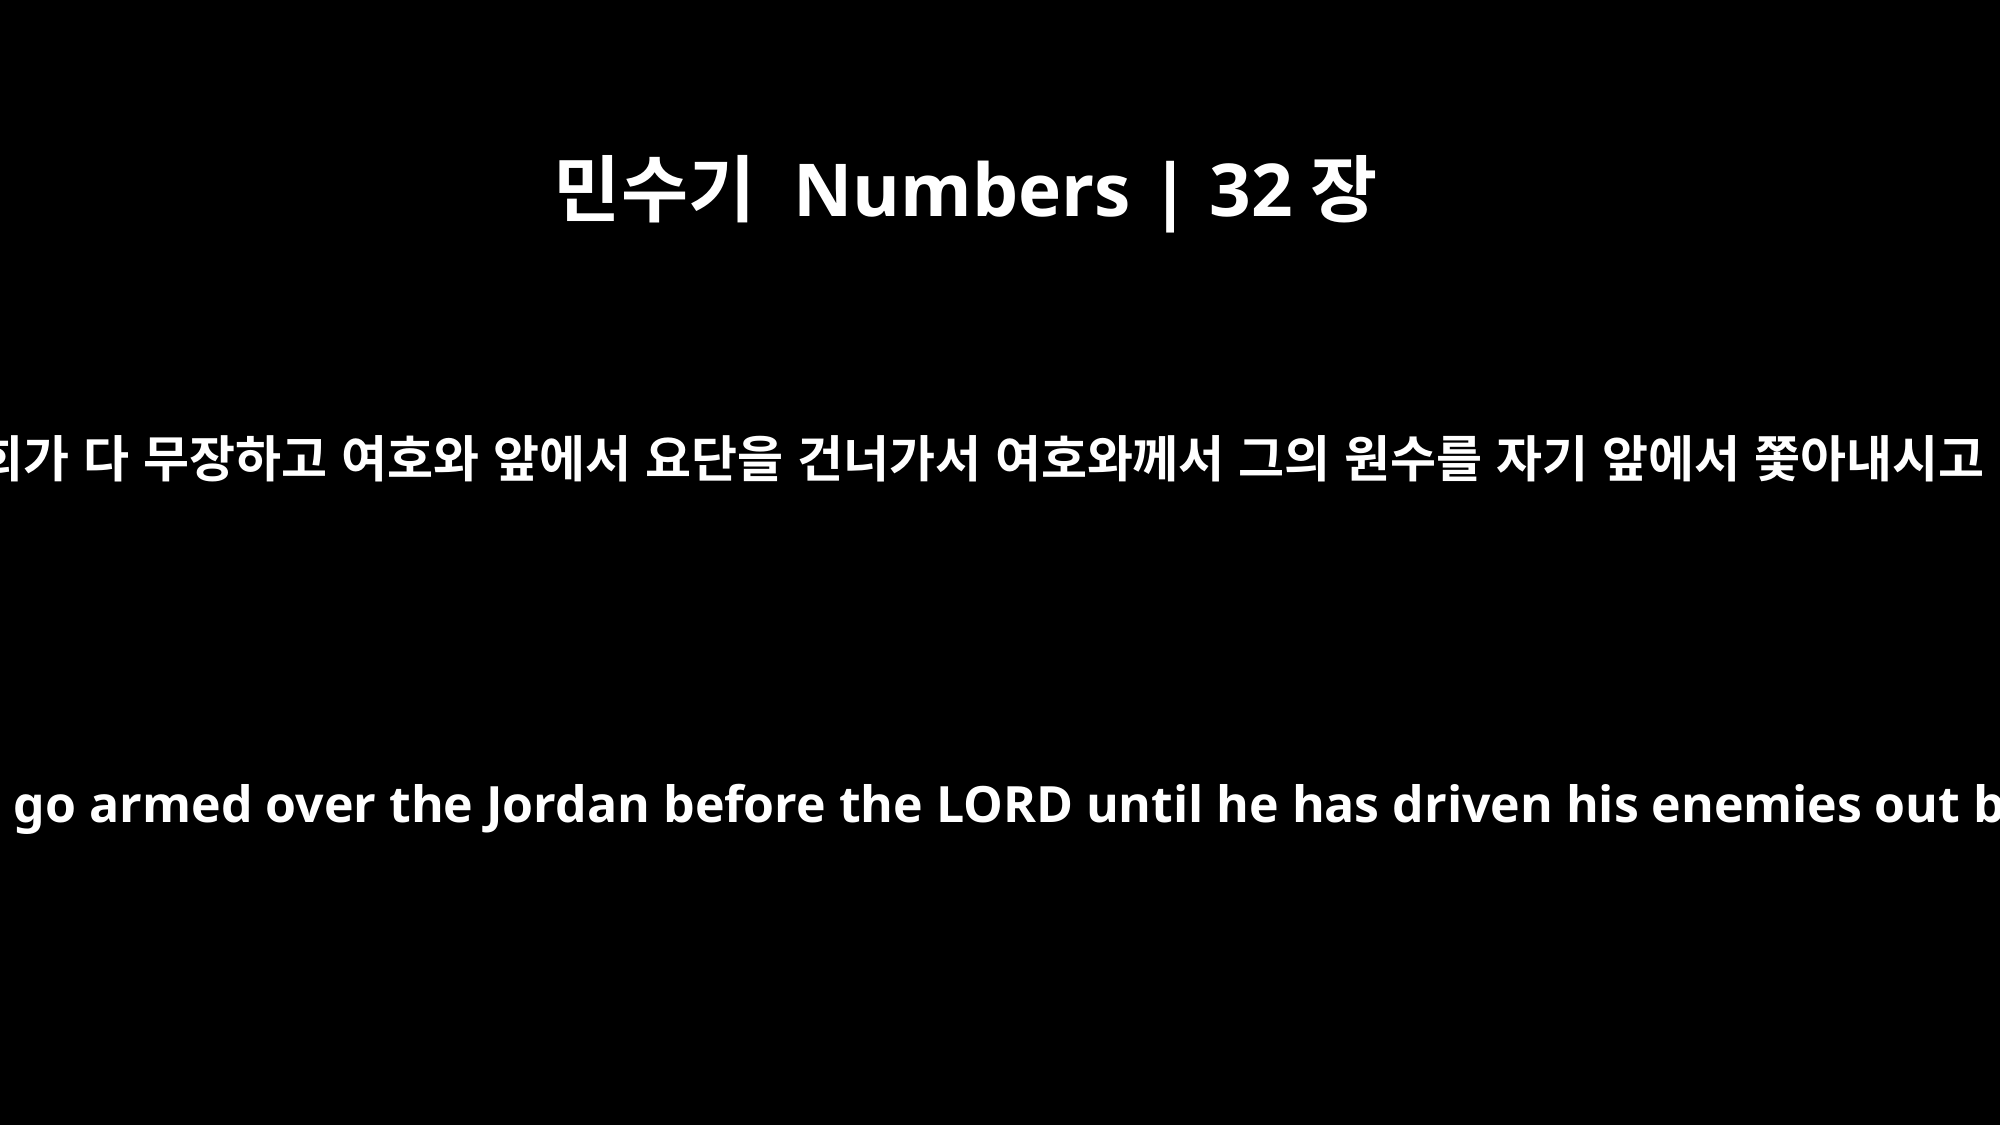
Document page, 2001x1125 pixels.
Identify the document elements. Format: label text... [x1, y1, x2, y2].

text_box 21 너희가 다 무장하고 여호와 앞에서 요단을 건너가서 여호와께서 그의 원수를 자기 앞에서 쫓아내시고 [0, 359, 2000, 495]
text_box and if all of you will go armed over the Jordan before the LORD until he has driven his enemies out before him -- [0, 764, 2000, 840]
text_box 민수기 Numbers | 32장 [538, 136, 1393, 239]
